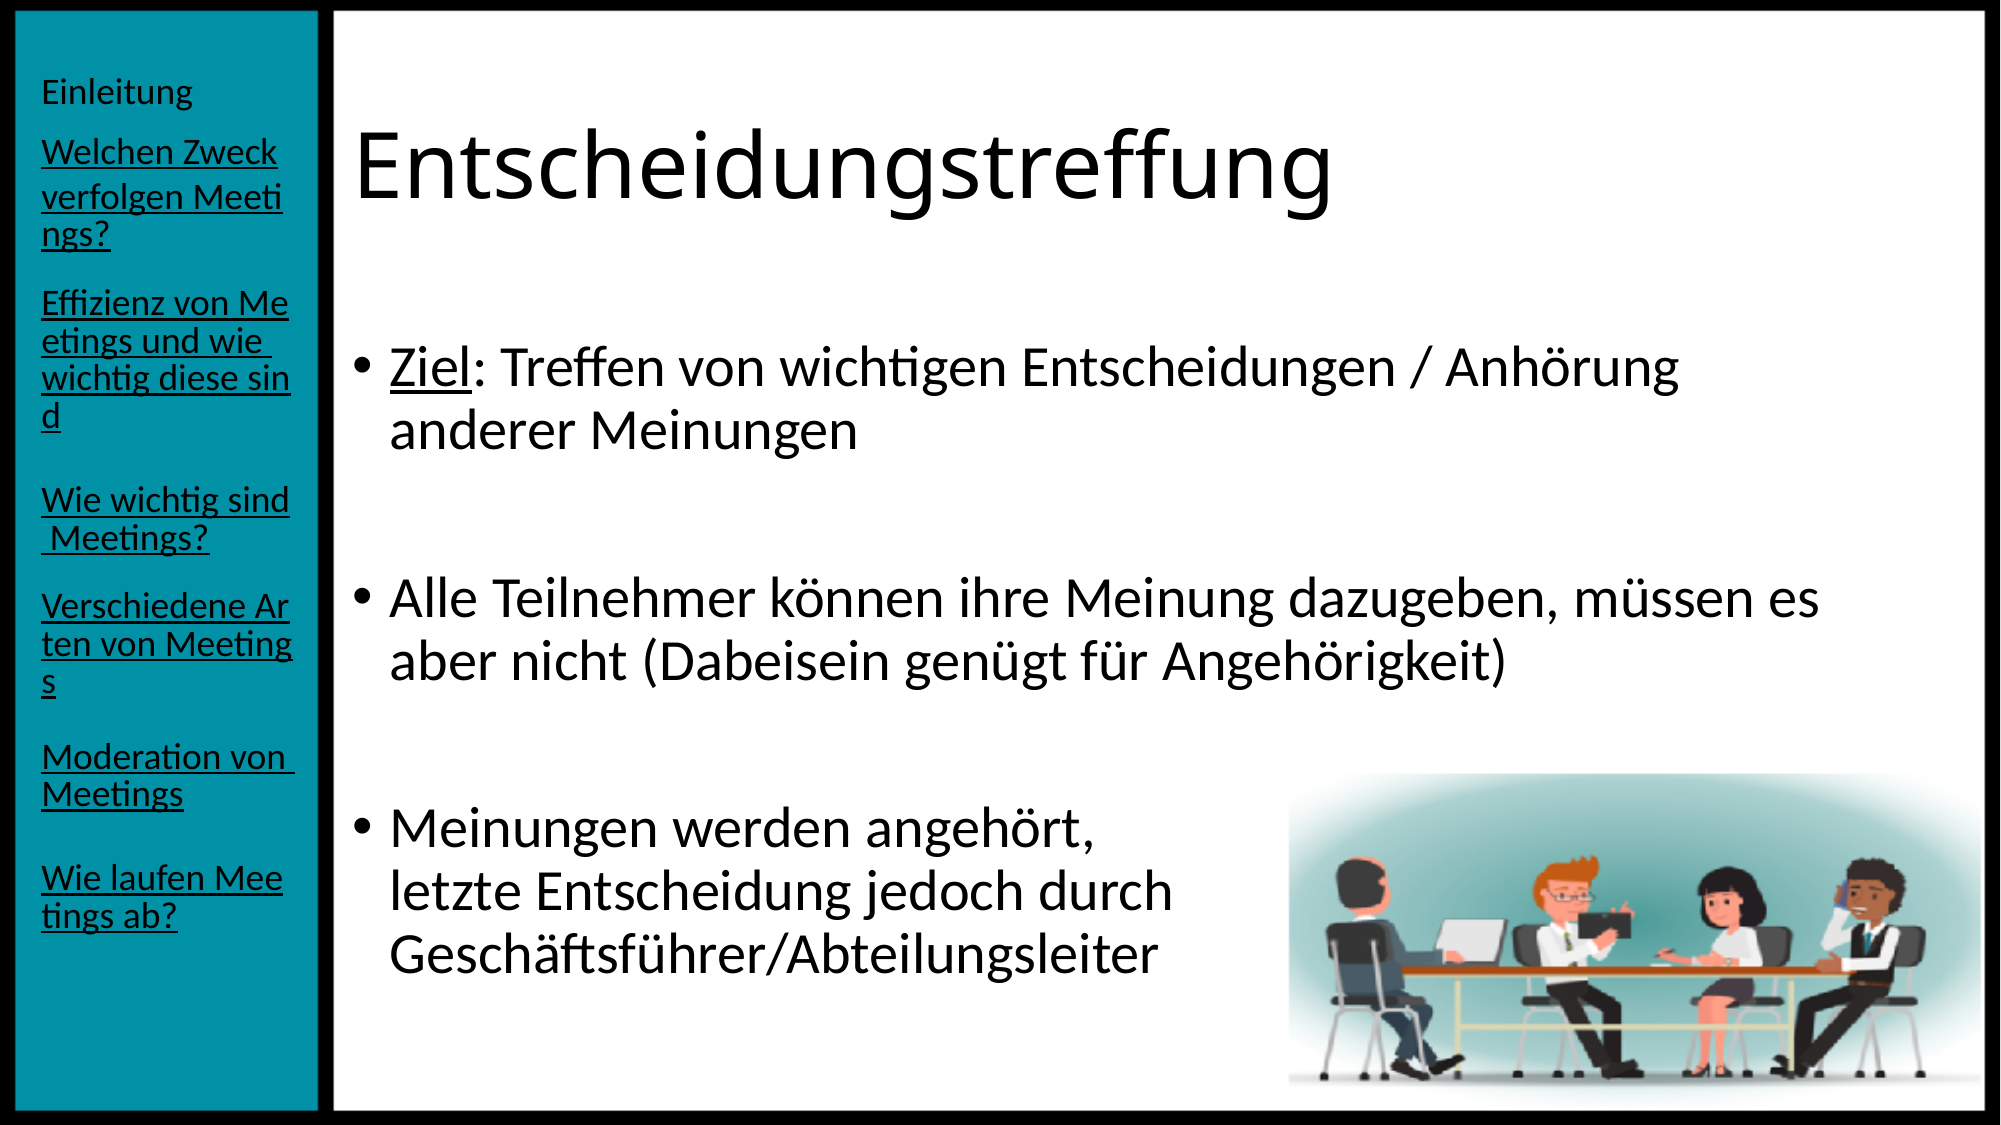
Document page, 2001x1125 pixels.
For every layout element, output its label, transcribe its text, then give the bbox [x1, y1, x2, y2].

picture [0, 0, 2001, 1125]
title Entscheidungstreffung [337, 59, 1863, 278]
list Ziel: Treffen von wichtigen Entscheidungen / Anhörung anderer Meinungen Alle Teilnehmer können ihre Meinung dazugeben, müssen es aber nicht (Dabeisein genügt für Angehörigkeit) Meinungen werden angehört, letzte Entscheidung jedoch durch Geschäftsführer/Abteilungsleiter [337, 328, 1863, 1043]
